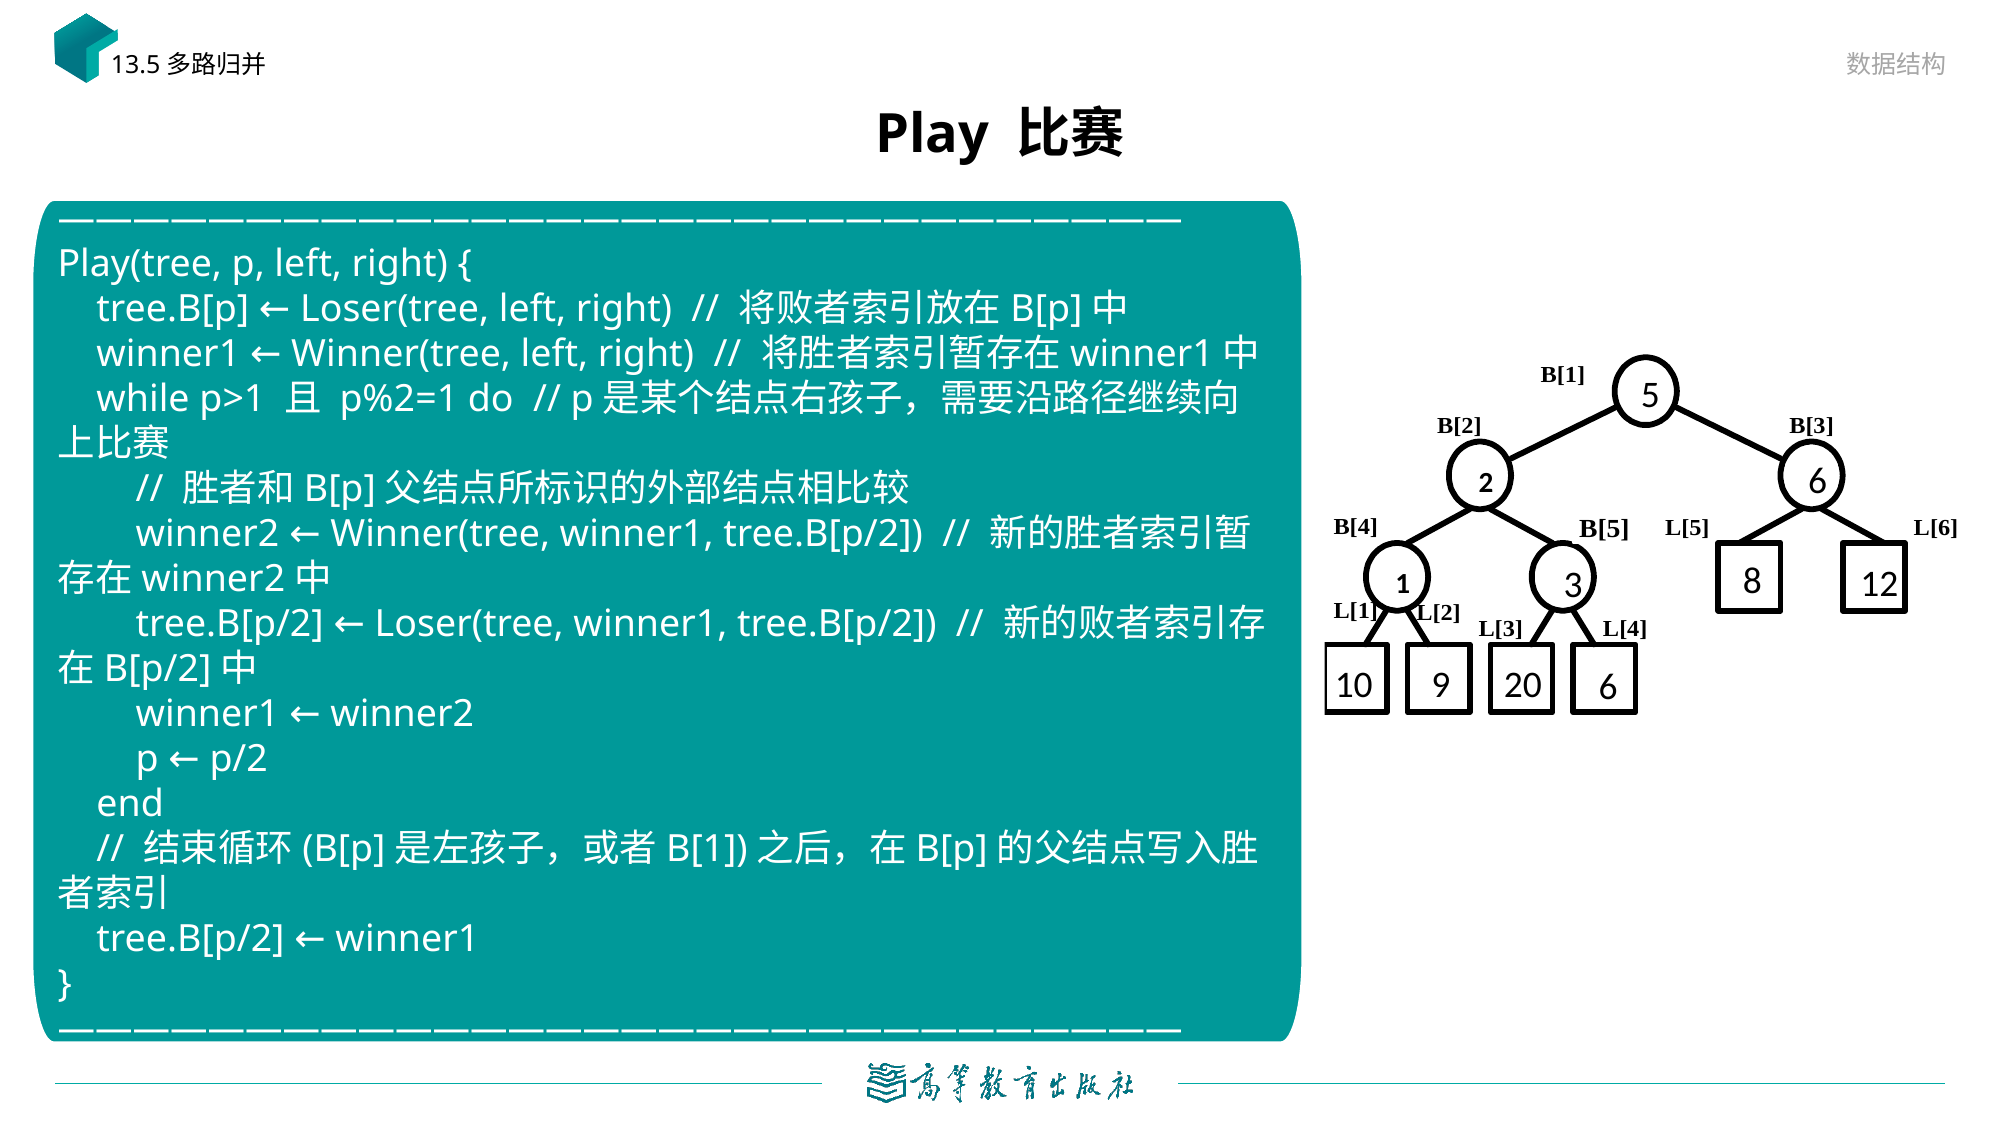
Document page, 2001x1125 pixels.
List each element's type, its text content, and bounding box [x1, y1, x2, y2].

picture [867, 1063, 1133, 1103]
subtitle 13.5多路归并 [95, 44, 894, 99]
text_box ——————————————————————————————Play(tree, p, left, right) { tree.B[p] ← Loser(tree, left, right) // 将败者索引放在B[p]中 winner1 ← Winner(tree, left, right) // 将胜者索引暂存在winner1中 while p>1 且 p%2=1 do // p是某个结点右孩子，需要沿路径继续向上比赛 // 胜者和B[p]父结点所标识的外部结点相比较 winner2 ← Winner(tree, winner1, tree.B[p/2]) // 新的胜者索引暂存在winner2中 tree.B[p/2] ← Loser(tree, winner1, tree.B[p/2]) // 新的败者索引存在B[p/2]中 winner1 ← winner2 p ← p/2 end // 结束循环(B[p]是左孩子，或者B[1])之后，在B[p]的父结点写入胜者索引 tree.B[p/2] ← winner1 } —————————————————————————————— [31, 198, 1304, 1044]
list 数据结构 [1115, 32, 1962, 86]
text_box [1314, 340, 1968, 736]
title Play 比赛 [137, 92, 1863, 178]
